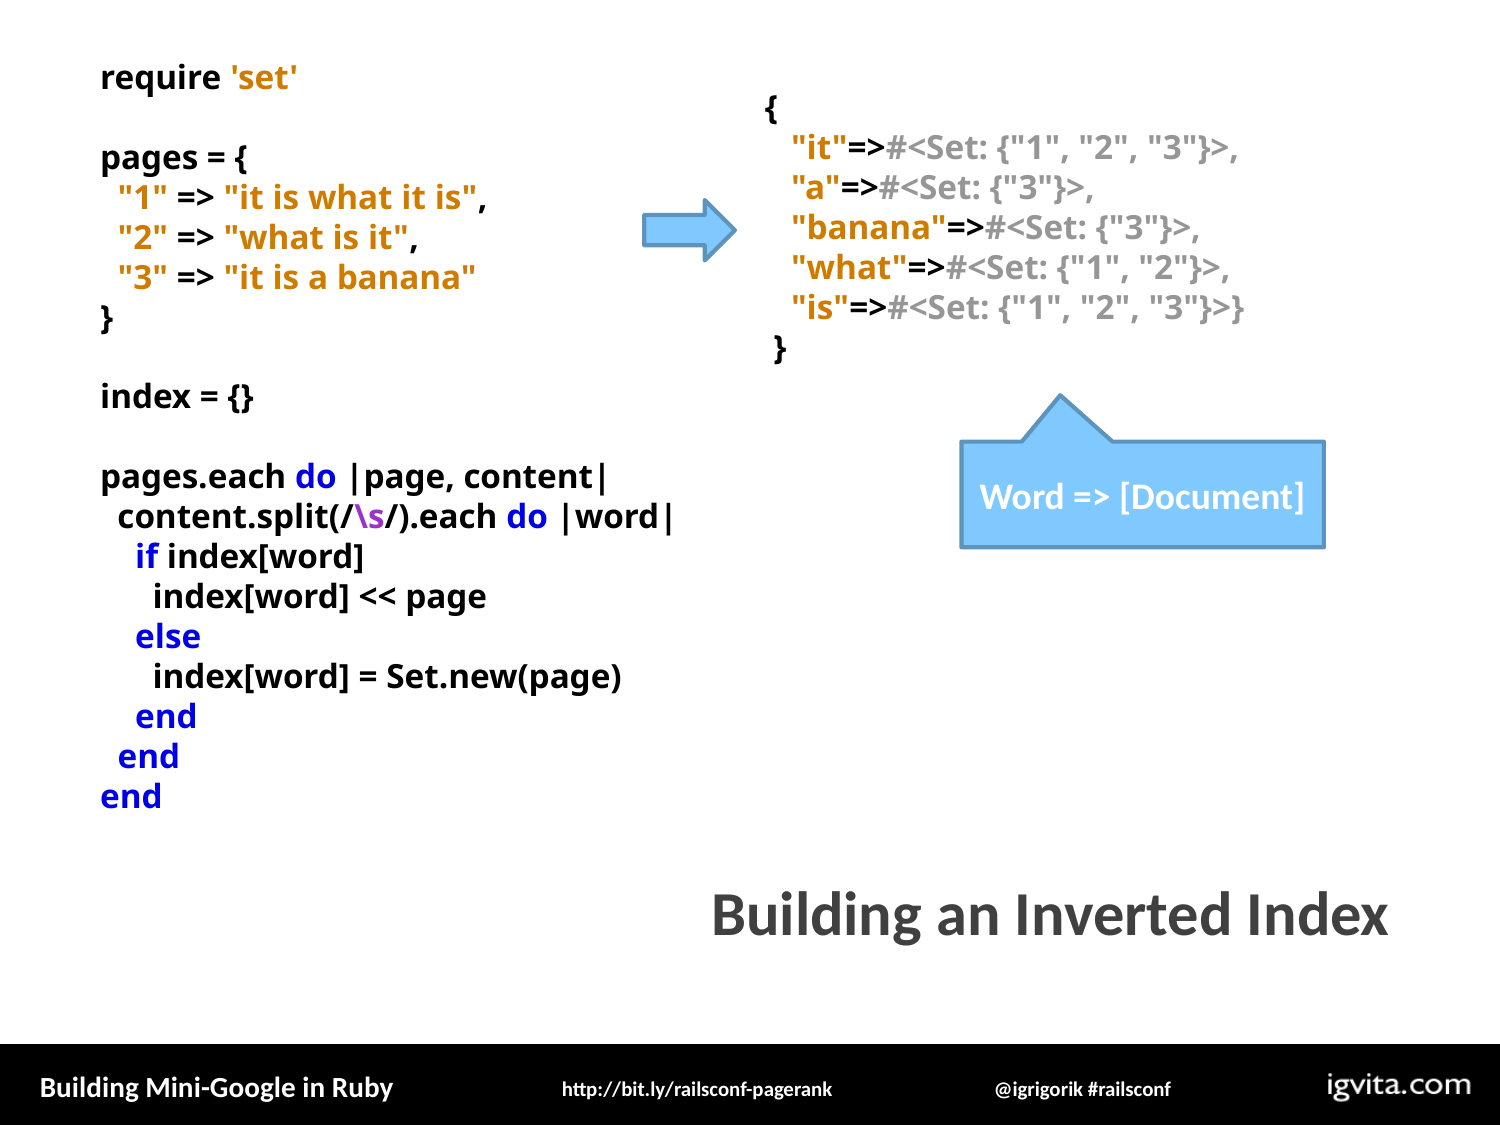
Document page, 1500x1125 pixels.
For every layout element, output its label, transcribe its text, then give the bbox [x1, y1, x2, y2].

picture [1323, 1070, 1475, 1105]
text_box Word => [Document] [959, 393, 1326, 550]
text_box { "it"=>#<Set: {"1", "2", "3"}>, "a"=>#<Set: {"3"}>, "banana"=>#<Set: {"3"}>, "what"=>#<Set: {"1", "2"}>, "is"=>#<Set: {"1", "2", "3"}>} } [750, 79, 1445, 414]
text_box Building an Inverted Index [130, 709, 1406, 956]
text_box [642, 198, 738, 263]
text_box require 'set' pages = { "1" => "it is what it is", "2" => "what is it", "3" => "it is a banana" } index = {} pages.each do |page, content| content.split(/\s/).each do |word| if index[word] index[word] << page else index[word] = Set.new(page) end end end [85, 48, 1279, 823]
